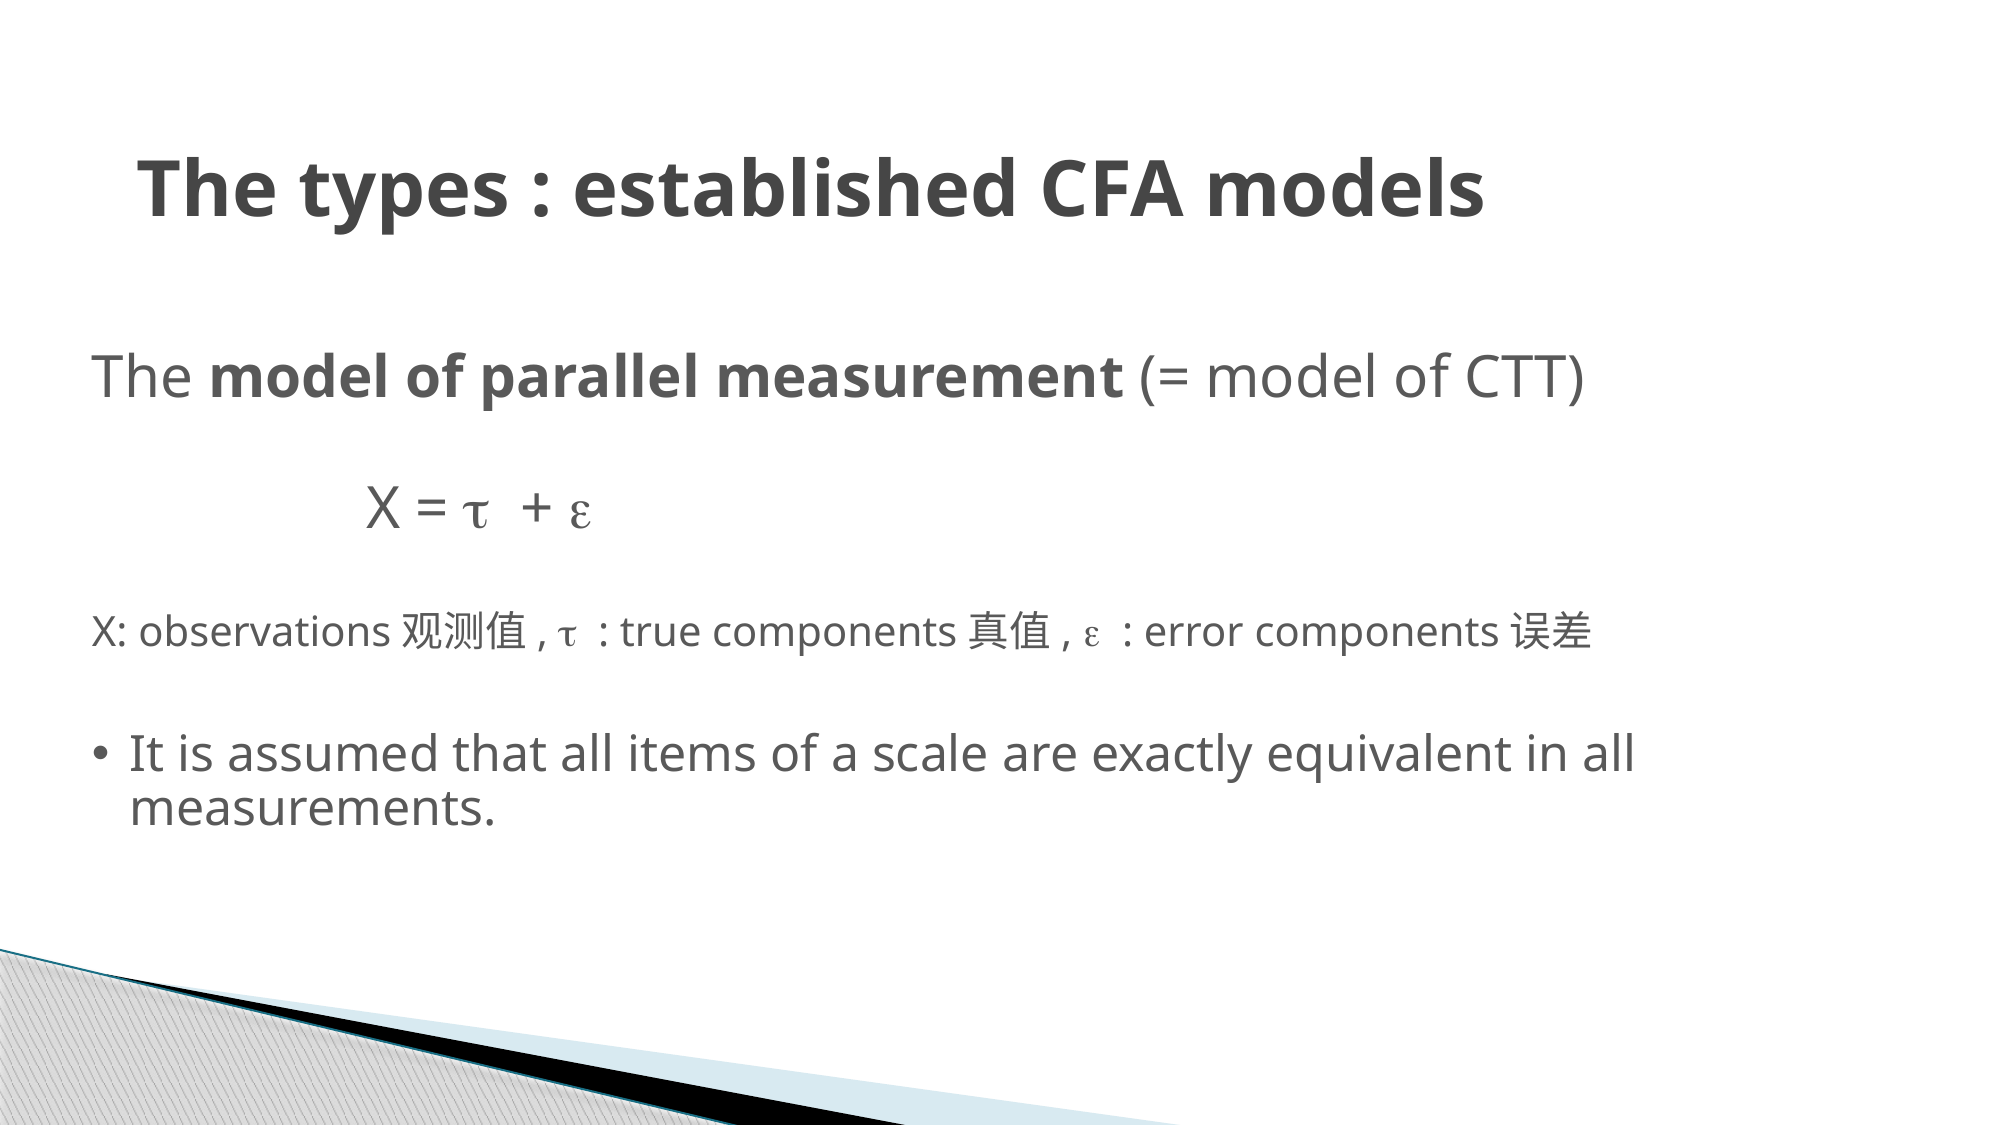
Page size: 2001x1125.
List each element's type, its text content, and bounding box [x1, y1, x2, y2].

title The types : established CFA models [75, 91, 1550, 279]
text_box The model of parallel measurement (= model of CTT) X = t + e X: observations观测值, t : true components真值, e : error components误差 It is assumed that all items of a scale are exactly equivalent in all measurements. [76, 339, 1700, 1083]
